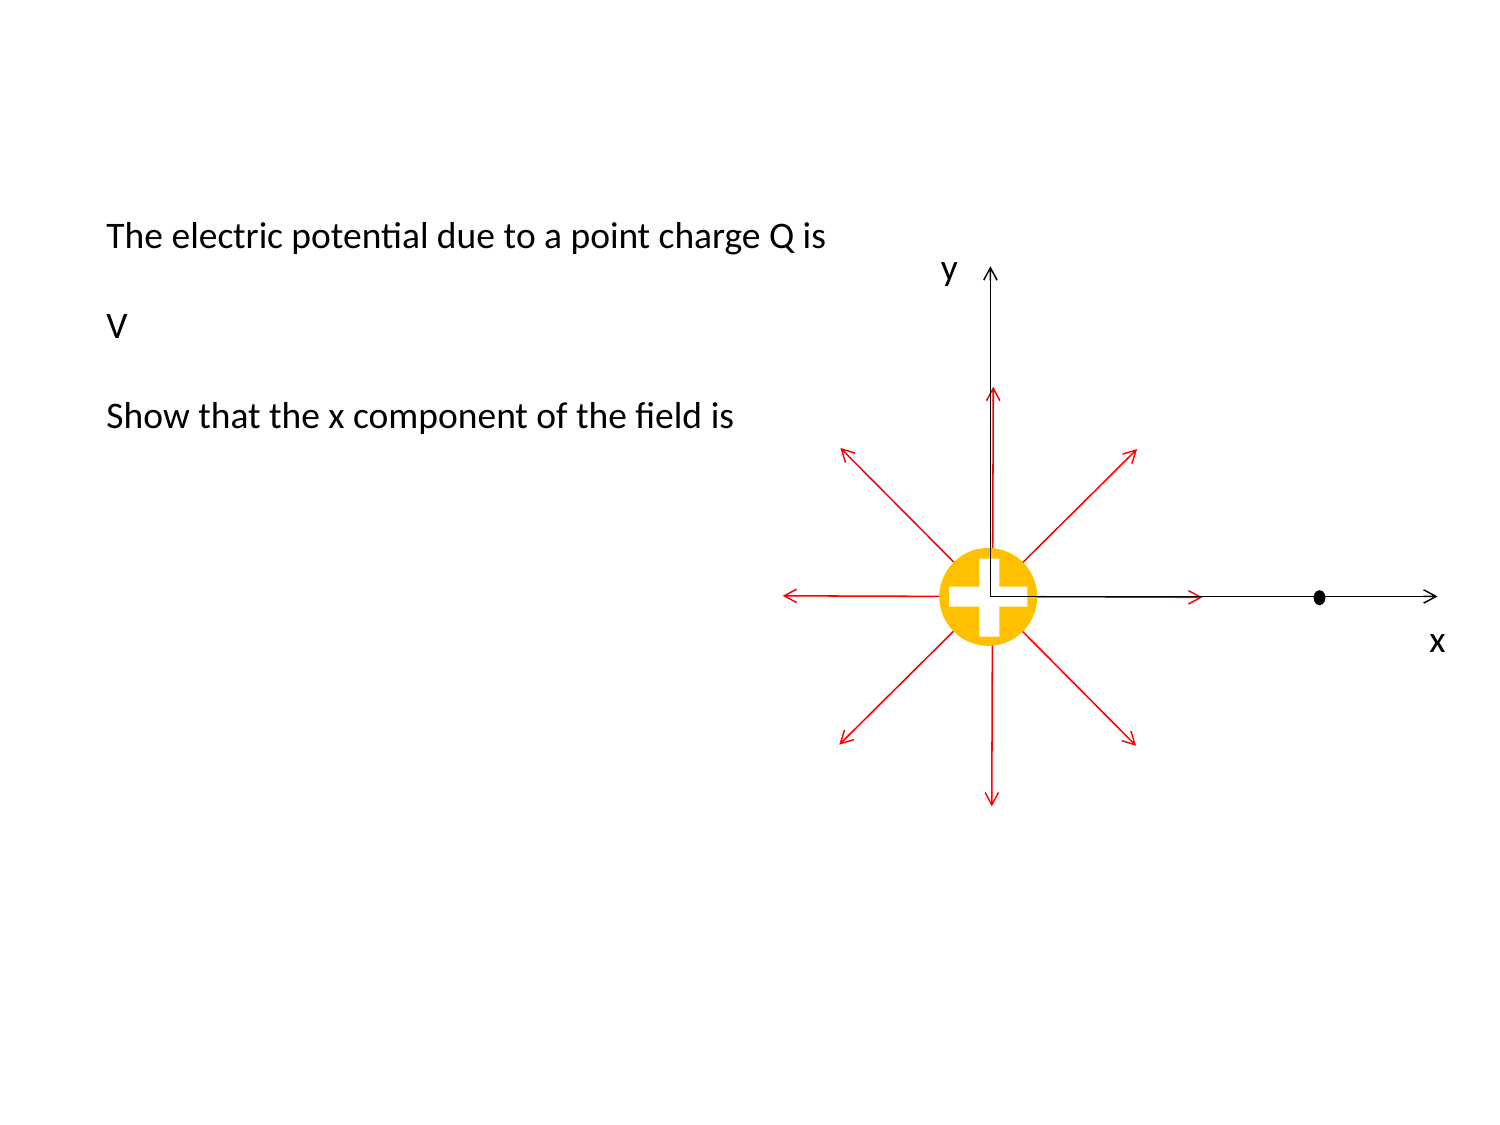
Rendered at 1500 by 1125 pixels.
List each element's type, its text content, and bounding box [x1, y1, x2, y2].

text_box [839, 447, 1142, 746]
text_box [1313, 604, 1326, 608]
text_box [1312, 588, 1328, 595]
text_box x [1414, 608, 1461, 668]
text_box y [926, 235, 973, 296]
